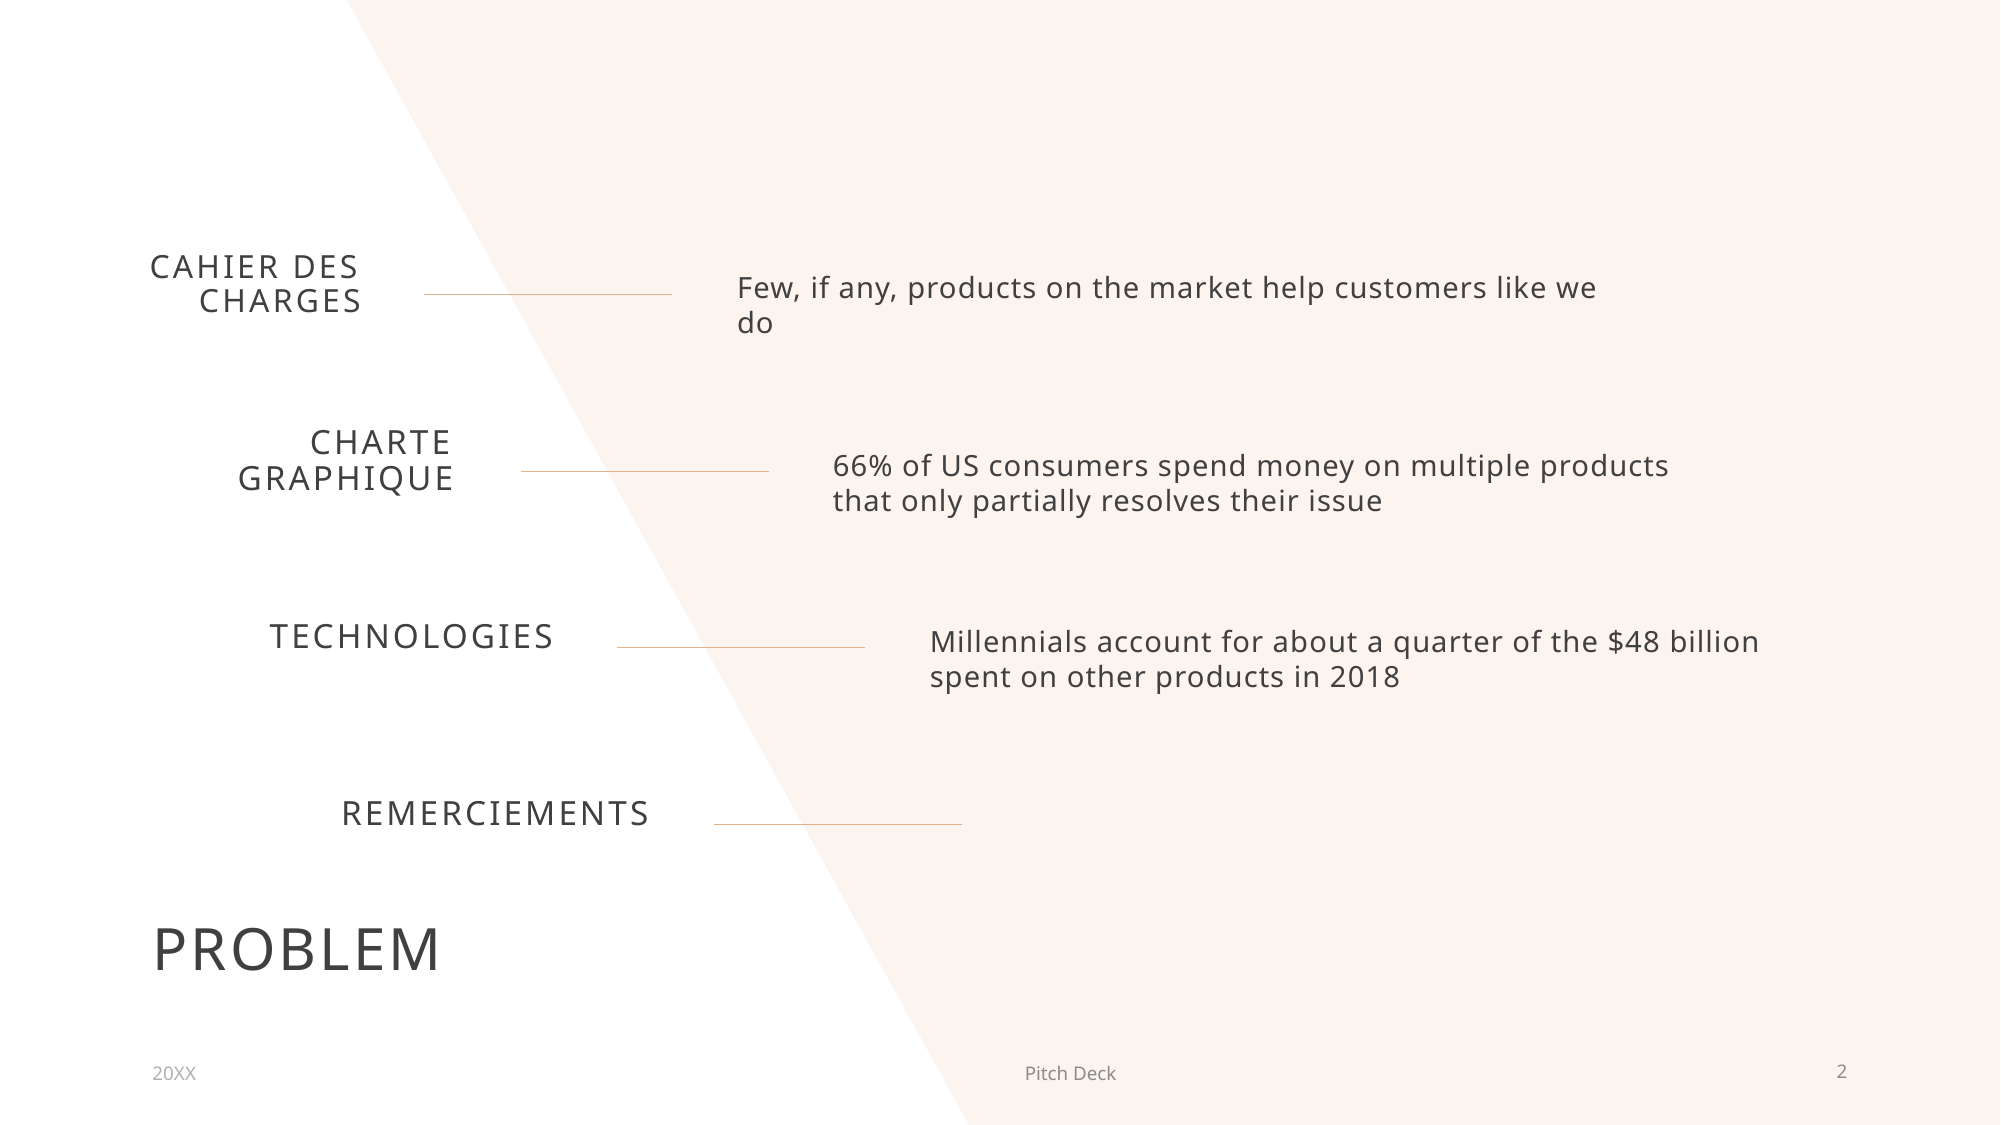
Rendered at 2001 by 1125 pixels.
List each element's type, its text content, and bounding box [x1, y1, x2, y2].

slide_number 2 [1773, 1042, 1863, 1103]
list CAHIER DES CHARGES [24, 242, 376, 328]
list Few, if any, products on the market help customers like we do [722, 261, 1631, 428]
footer Pitch Deck [1009, 1042, 1307, 1103]
list technologies [216, 596, 568, 681]
list 66% of US consumers spend money on multiple products that only partially resolves their issue [817, 440, 1727, 606]
title PROBLEM [137, 903, 808, 1000]
list REMERCIEMENTS [312, 772, 664, 858]
slide_number 20XX [137, 1042, 588, 1103]
list CHARTE GRAPHIQUE [117, 419, 469, 504]
list Millennials account for about a quarter of the $48 billion spent on other products in 2018 [914, 616, 1824, 782]
